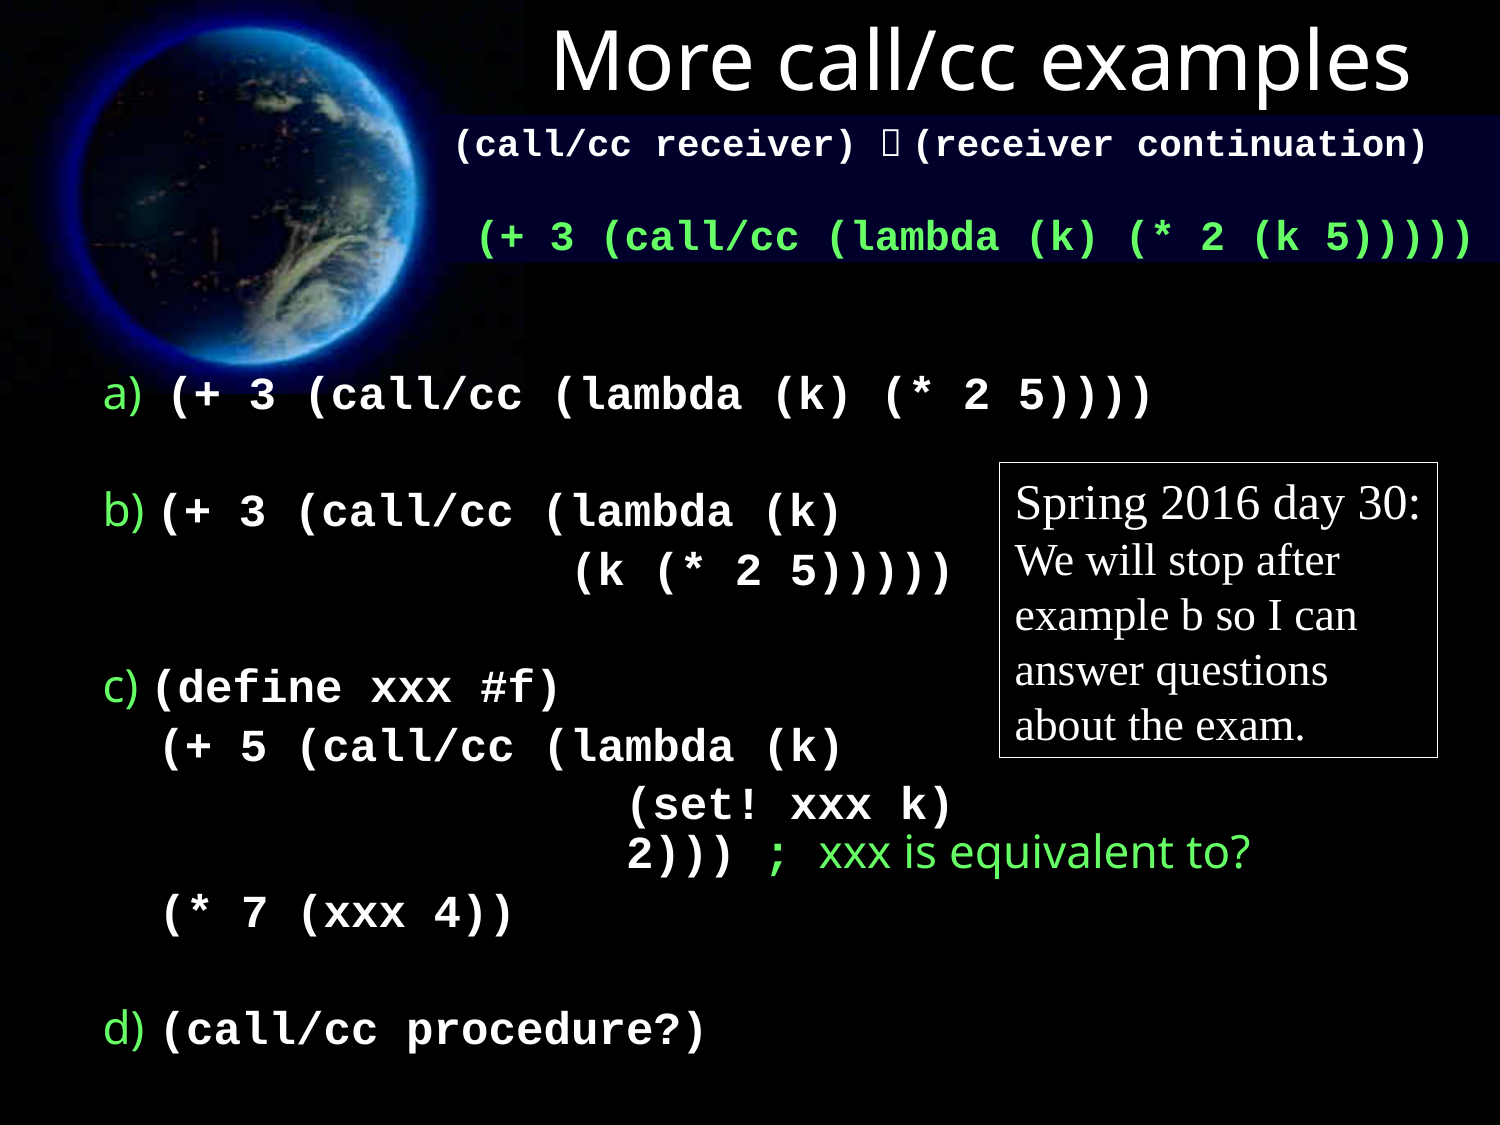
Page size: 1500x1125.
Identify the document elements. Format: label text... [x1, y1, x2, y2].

text_box Spring 2016 day 30: We will stop after example b so I can answer questions about the exam. [999, 462, 1438, 758]
text_box (call/cc receiver)  (receiver continuation) (+ 3 (call/cc (lambda (k) (* 2 (k 5))))) [435, 113, 1500, 264]
list a) (+ 3 (call/cc (lambda (k) (* 2 5)))) b) (+ 3 (call/cc (lambda (k) (k (* 2 5))))) c) (define xxx #f) (+ 5 (call/cc (lambda (k) (set! xxx k) 2))) ; xxx is equivalent to? (* 7 (xxx 4)) d) (call/cc procedure?) [87, 362, 1363, 1125]
picture [0, 0, 525, 394]
title More call/cc examples [487, 0, 1476, 113]
